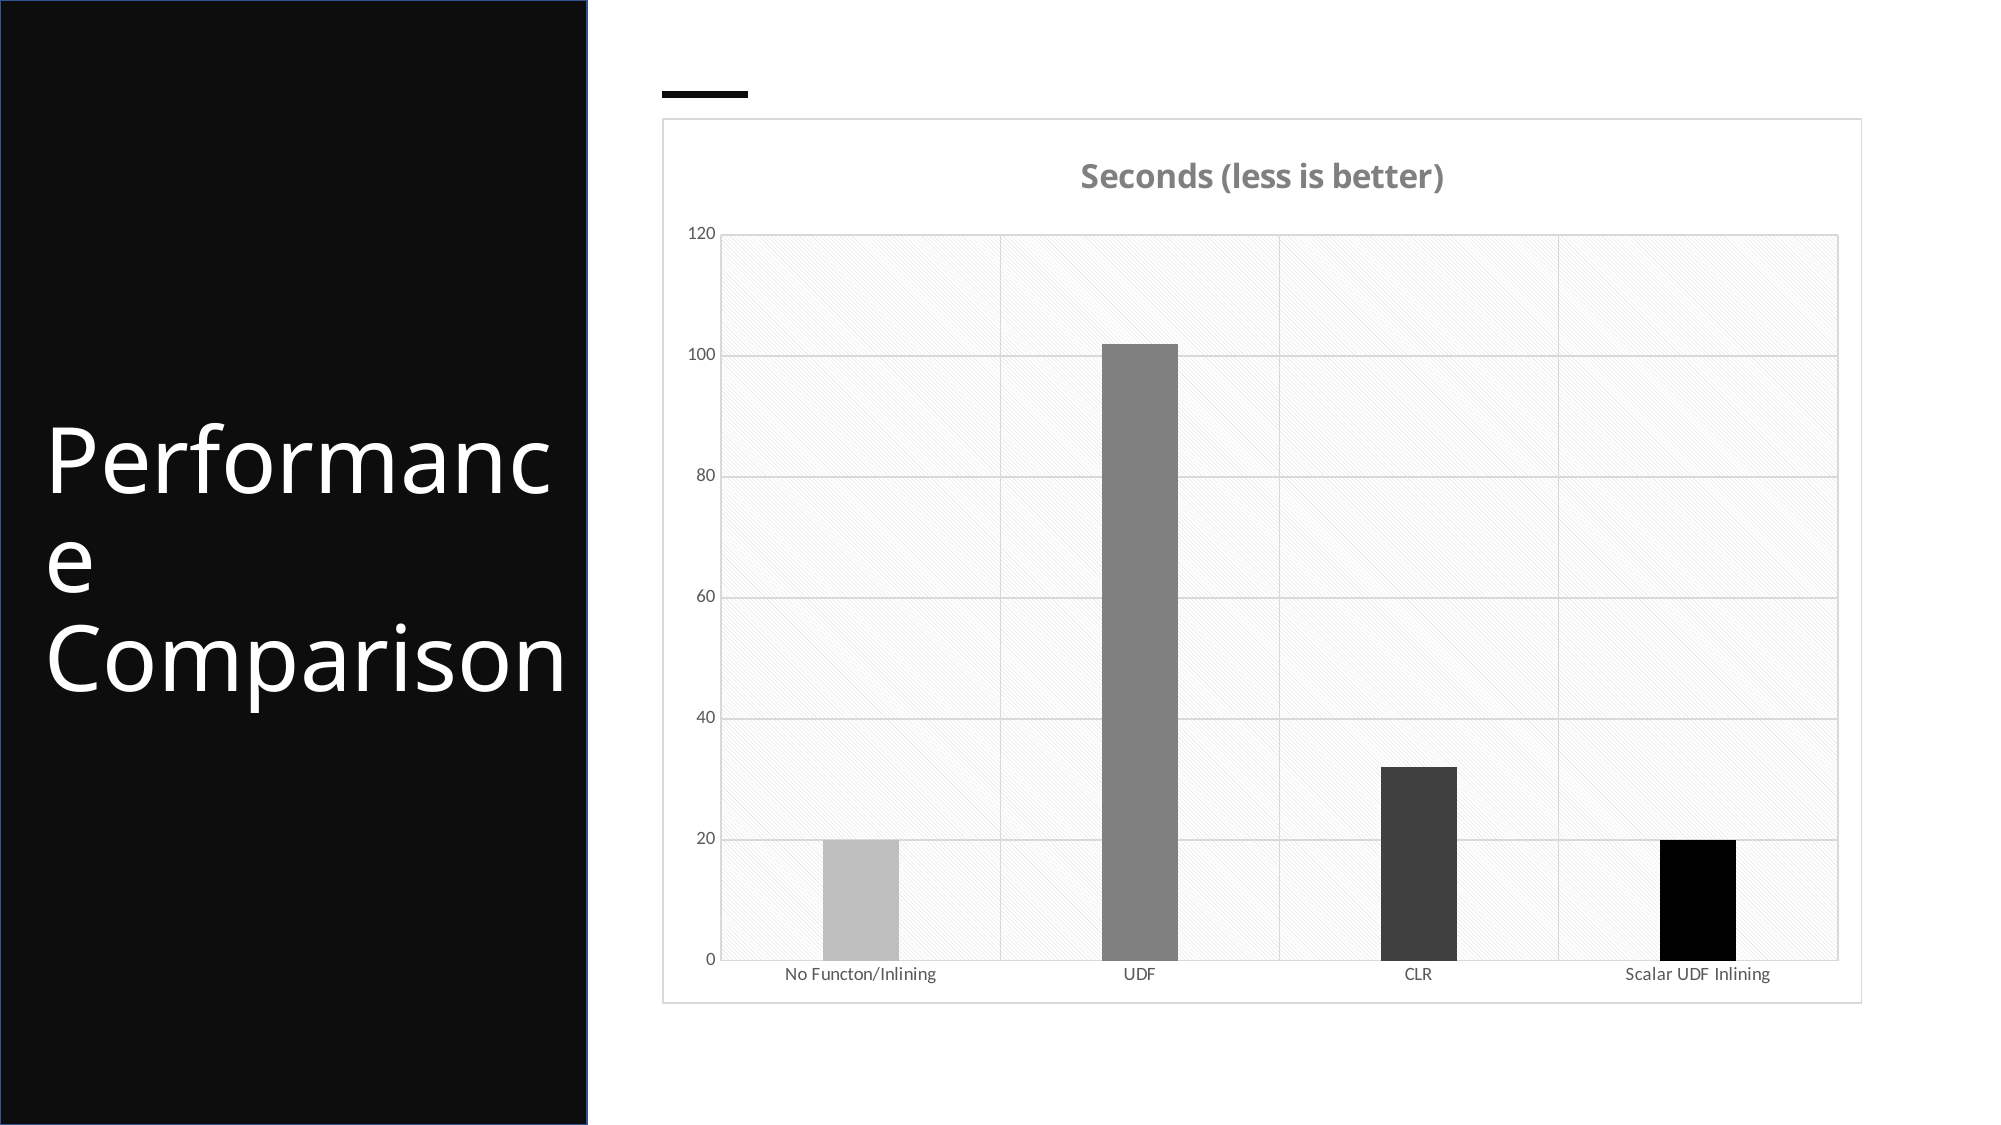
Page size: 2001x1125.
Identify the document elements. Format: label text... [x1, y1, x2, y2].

chart [662, 118, 1863, 1004]
title Performance Comparison [29, 0, 588, 1125]
